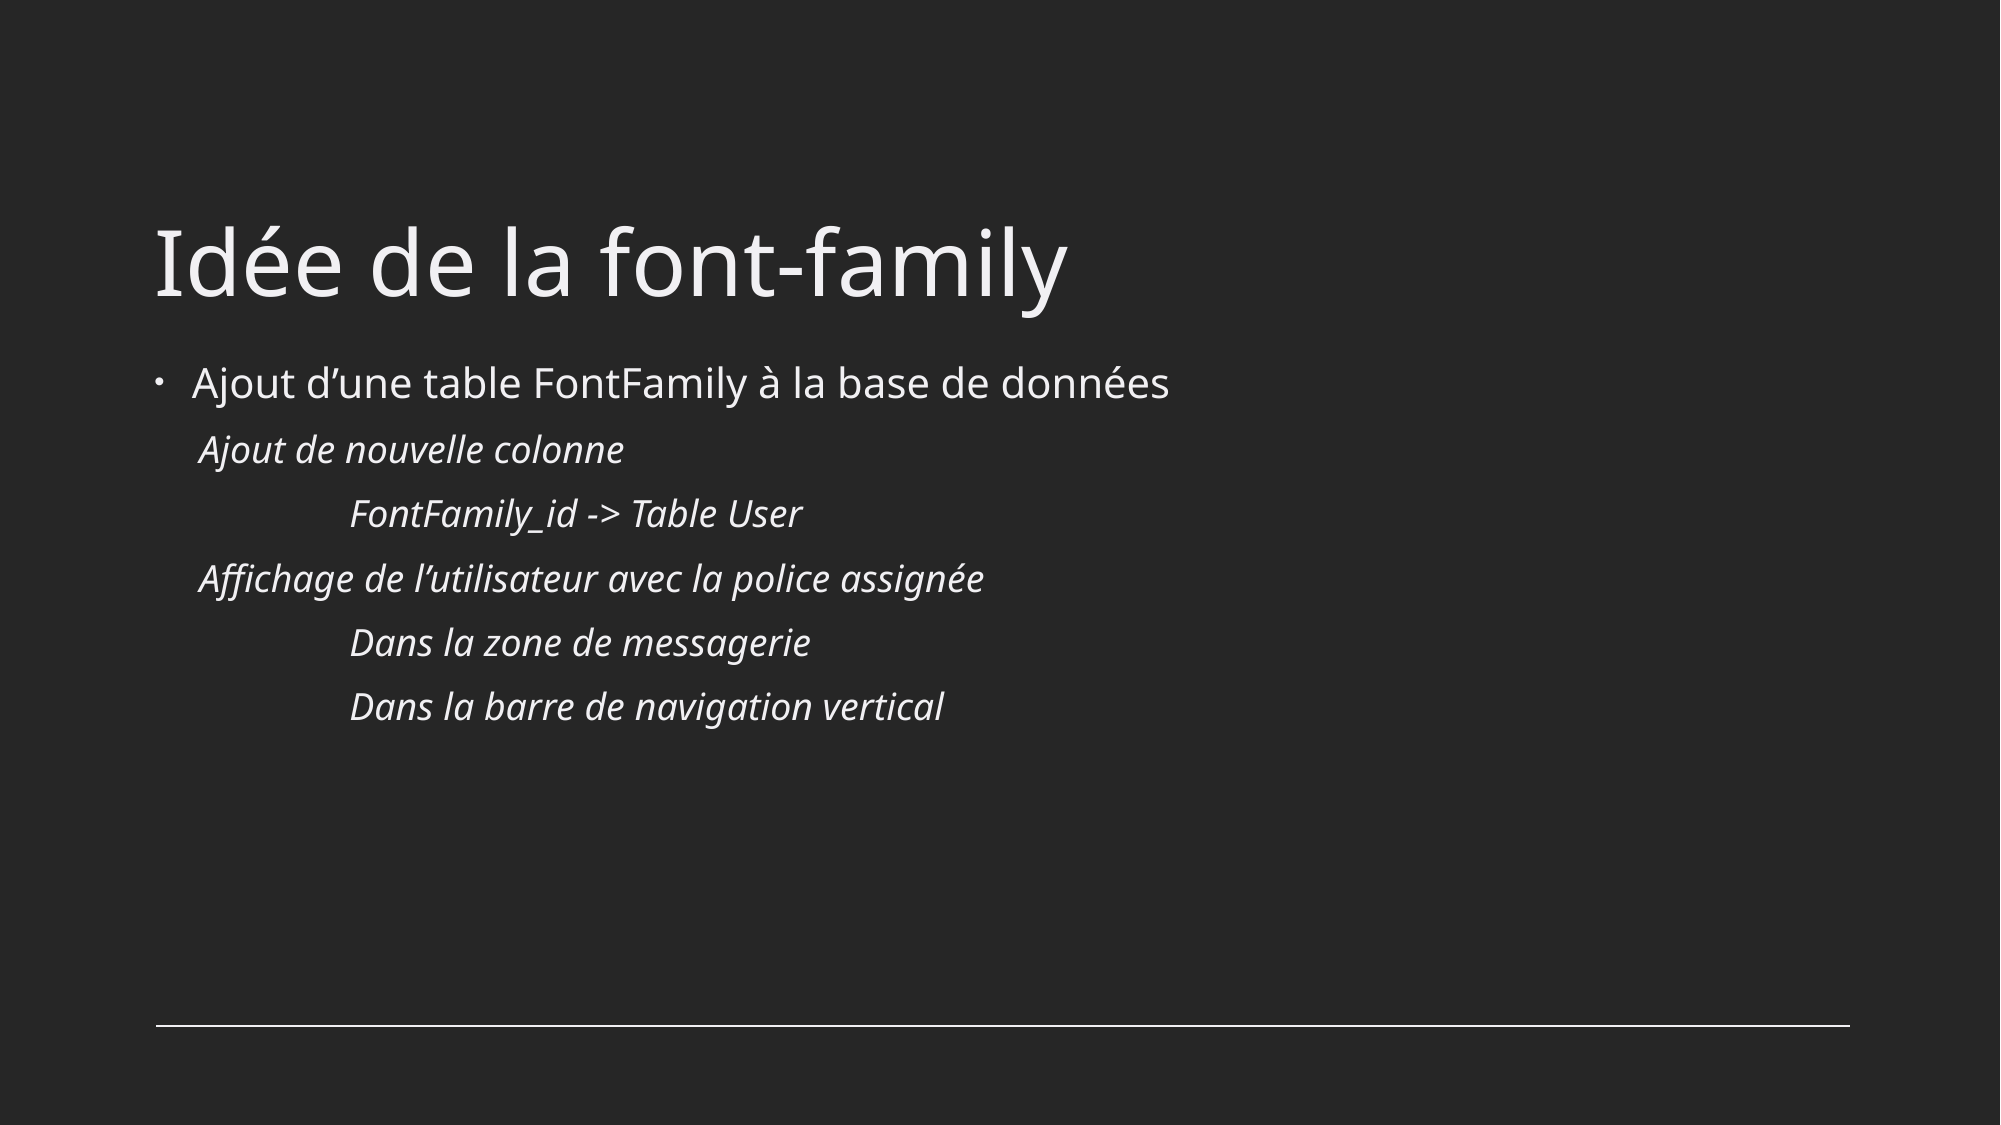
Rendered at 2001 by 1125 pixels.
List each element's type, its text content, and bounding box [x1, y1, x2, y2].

list Ajout d’une table FontFamily à la base de données Ajout de nouvelle colonne FontFamily_id -> Table User Affichage de l’utilisateur avec la police assignée Dans la zone de messagerie Dans la barre de navigation vertical [139, 338, 1850, 980]
title Idée de la font-family [139, 143, 1850, 322]
